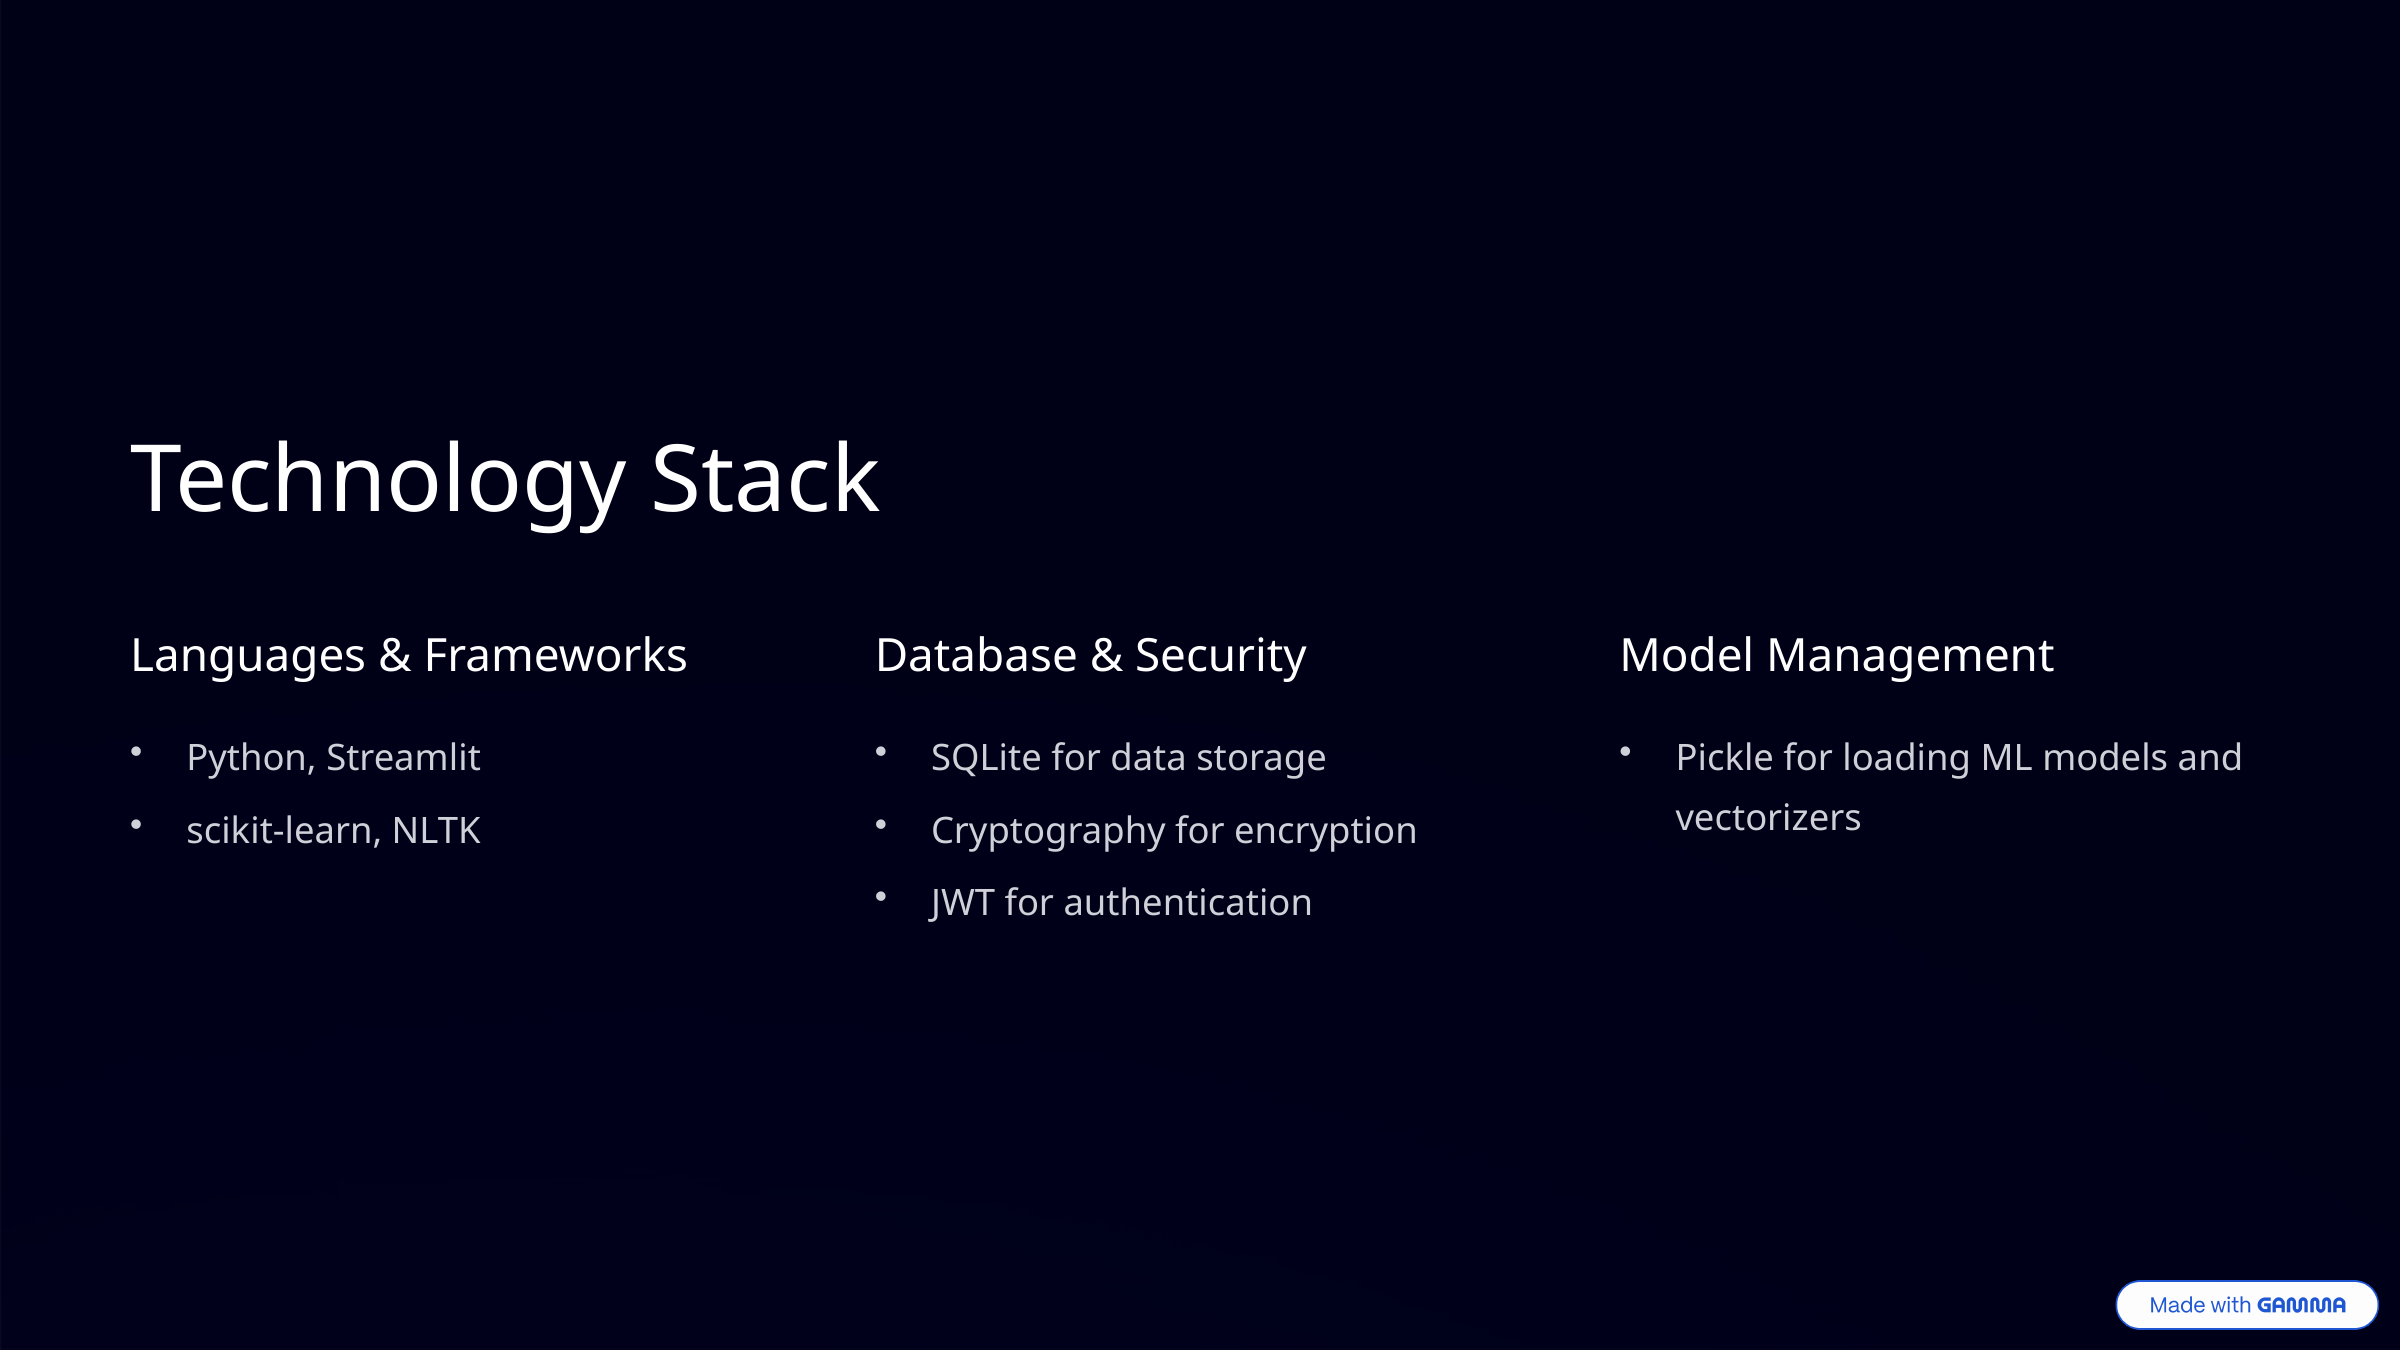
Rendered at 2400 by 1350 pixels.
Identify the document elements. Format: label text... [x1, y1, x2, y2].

text_box Database & Security [874, 623, 1340, 682]
text_box scikit-learn, NLTK [130, 790, 783, 851]
text_box Pickle for loading ML models and vectorizers [1619, 718, 2272, 838]
text_box JWT for authentication [874, 863, 1528, 923]
text_box Technology Stack [130, 413, 1061, 531]
text_box Python, Streamlit [130, 718, 783, 778]
picture [2106, 1271, 2389, 1339]
text_box SQLite for data storage [874, 718, 1528, 778]
text_box Model Management [1619, 623, 2085, 682]
text_box Languages & Frameworks [130, 623, 669, 682]
text_box Cryptography for encryption [874, 790, 1528, 851]
